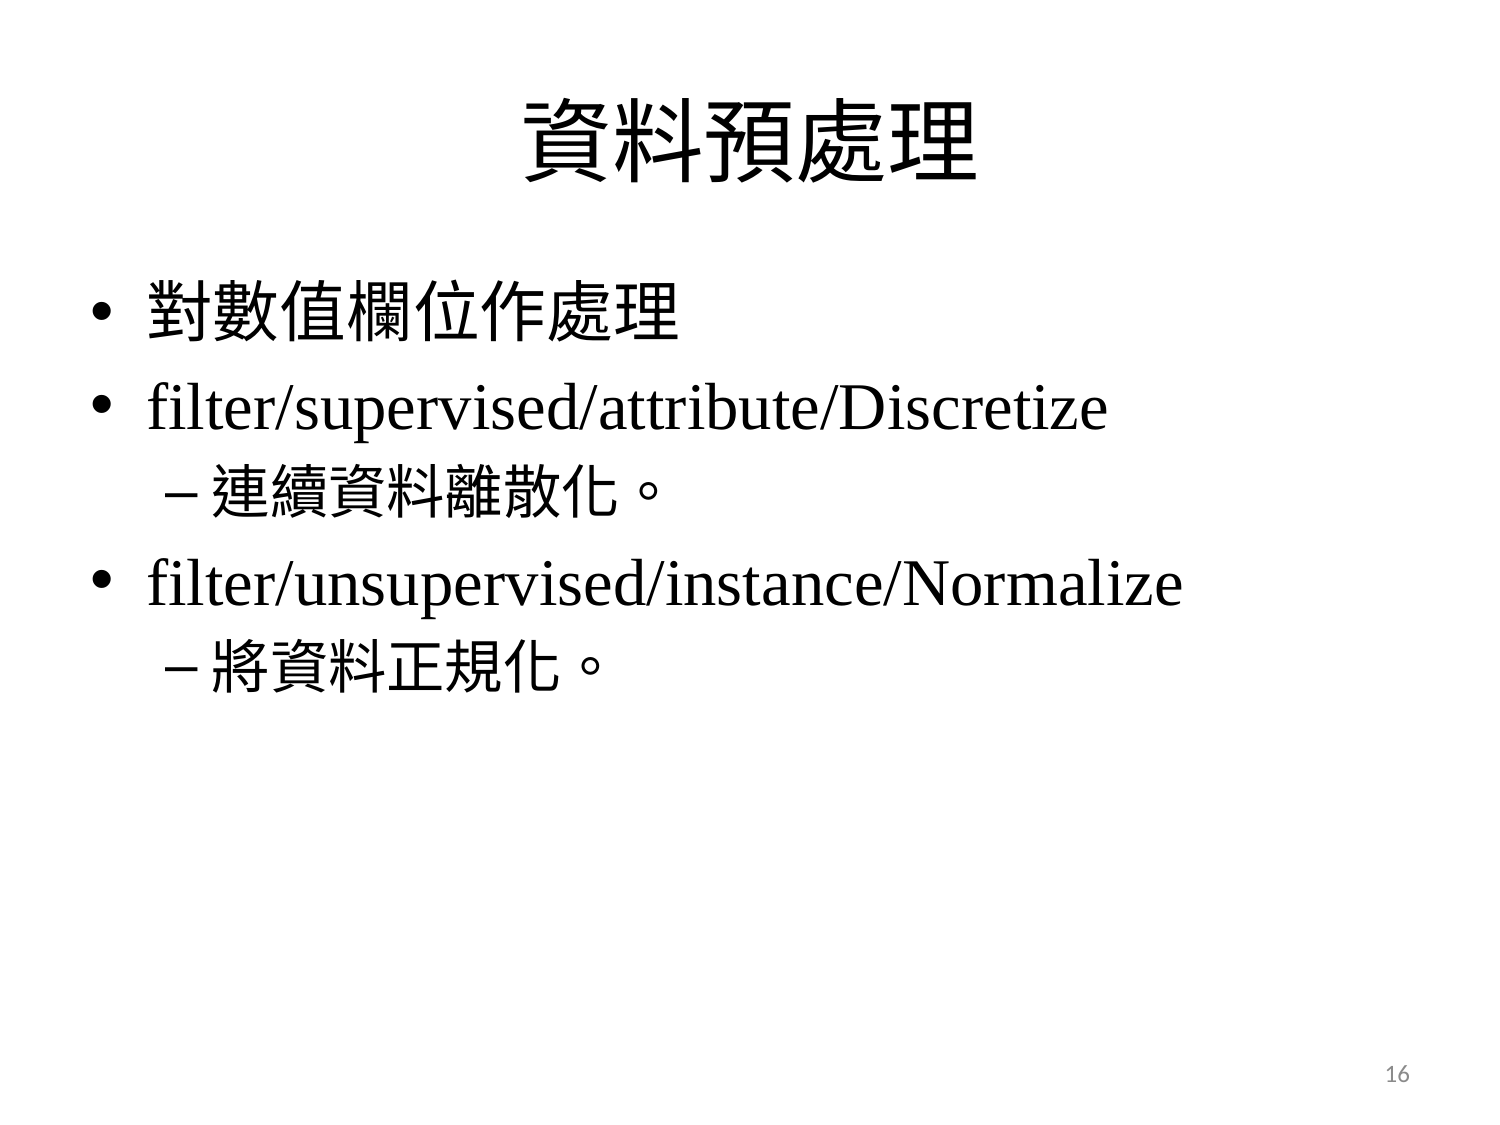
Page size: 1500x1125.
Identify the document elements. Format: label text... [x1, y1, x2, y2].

title 資料預處理 [75, 45, 1425, 233]
list 對數值欄位作處理 filter/supervised/attribute/Discretize 連續資料離散化。 filter/unsupervised/instance/Normalize 將資料正規化。 [75, 262, 1425, 1005]
slide_number 16 [1074, 1042, 1425, 1103]
